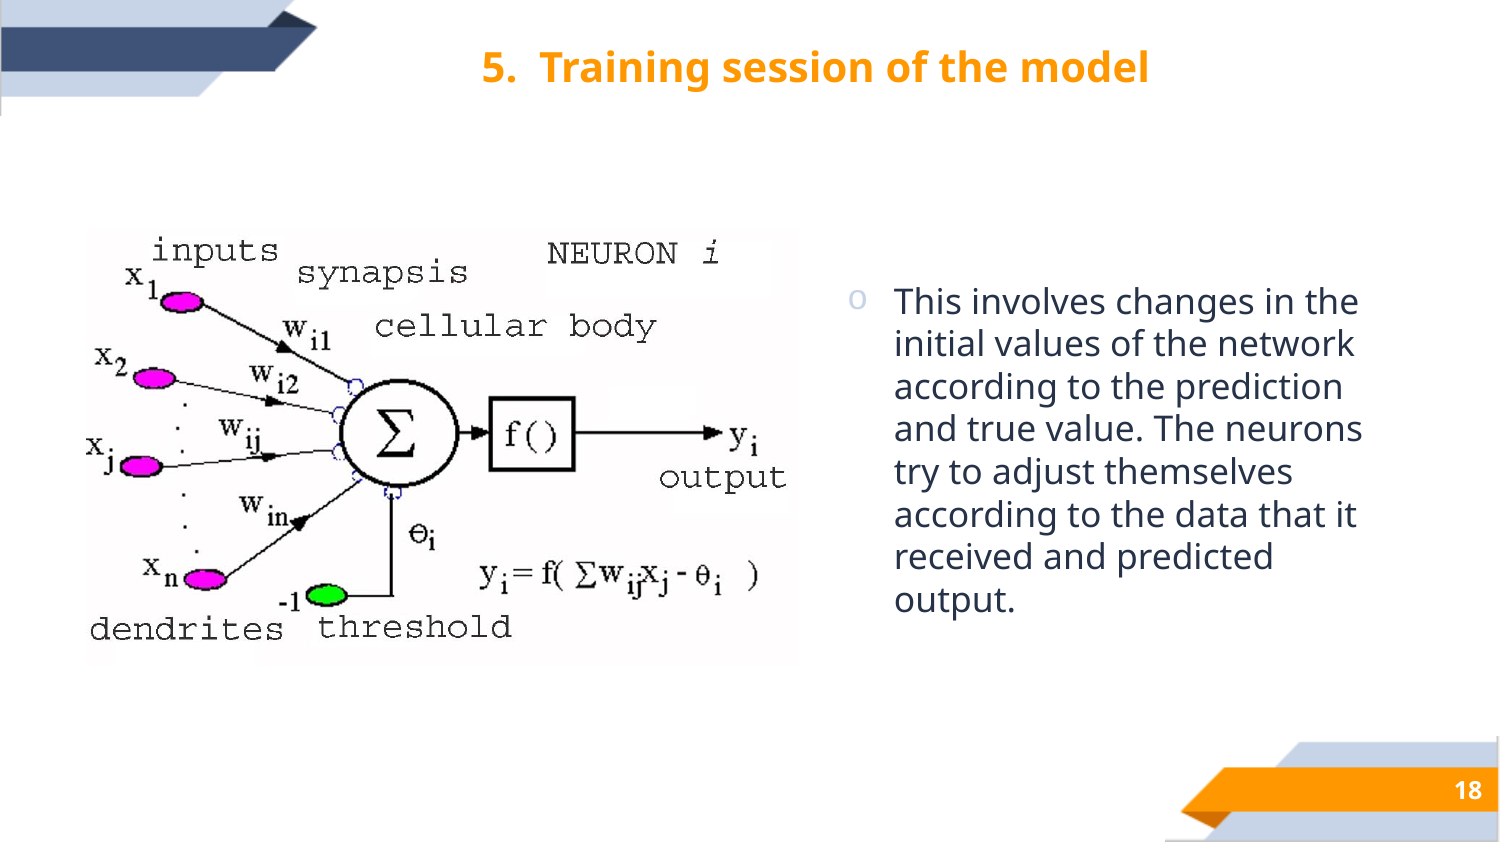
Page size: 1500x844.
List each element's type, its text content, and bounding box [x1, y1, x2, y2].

picture [85, 229, 799, 667]
picture [0, 0, 324, 116]
text_box 5. Training session of the model [398, 25, 1234, 101]
picture [1165, 736, 1500, 842]
text_box This involves changes in the initial values of the network according to the prediction and true value. The neurons try to adjust themselves according to the data that it received and predicted output. [832, 208, 1413, 468]
